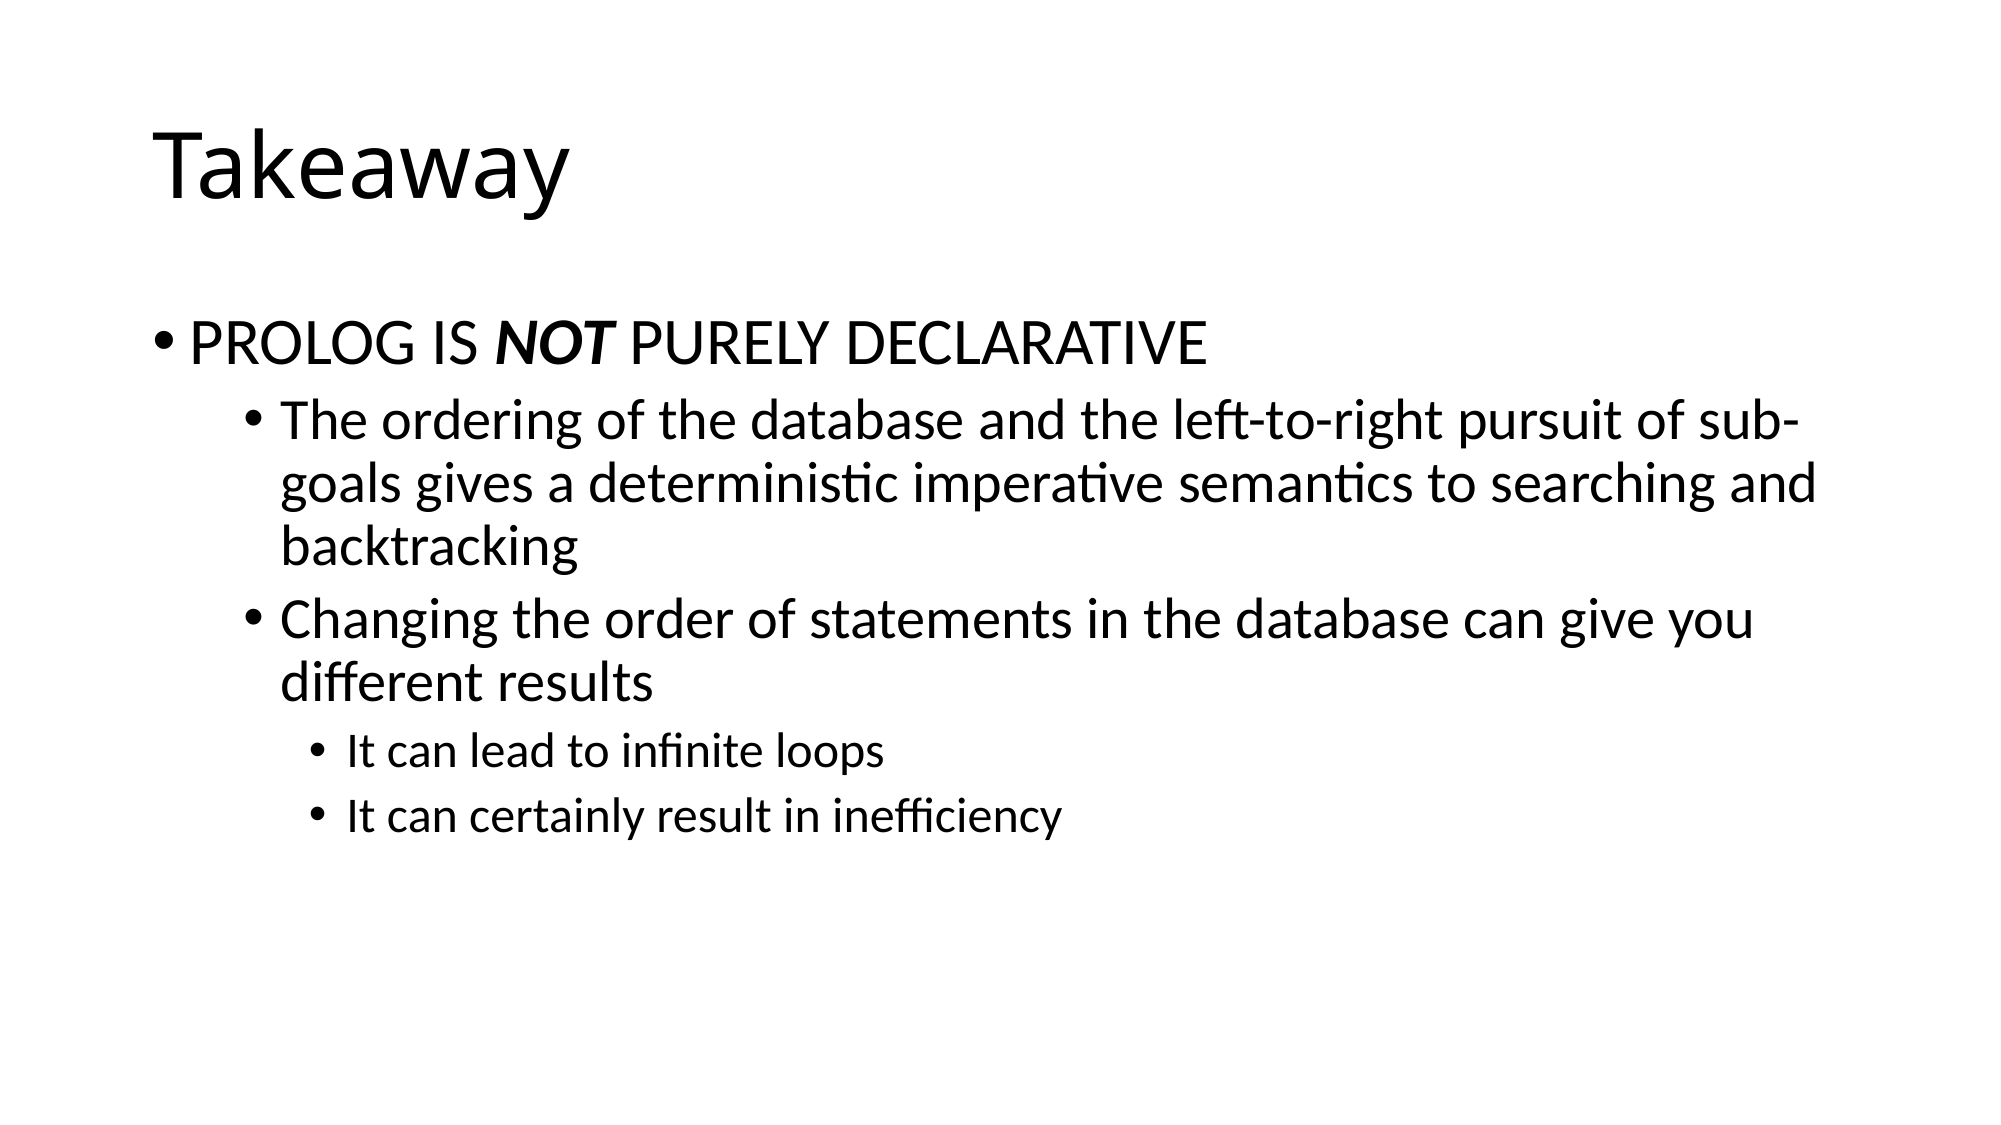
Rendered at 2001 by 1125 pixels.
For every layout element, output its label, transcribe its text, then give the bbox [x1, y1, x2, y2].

title Takeaway [137, 59, 1863, 278]
list PROLOG IS NOT PURELY DECLARATIVE The ordering of the database and the left-to-right pursuit of sub-goals gives a deterministic imperative semantics to searching and backtracking Changing the order of statements in the database can give you different results It can lead to infinite loops It can certainly result in inefficiency [137, 299, 1863, 1014]
